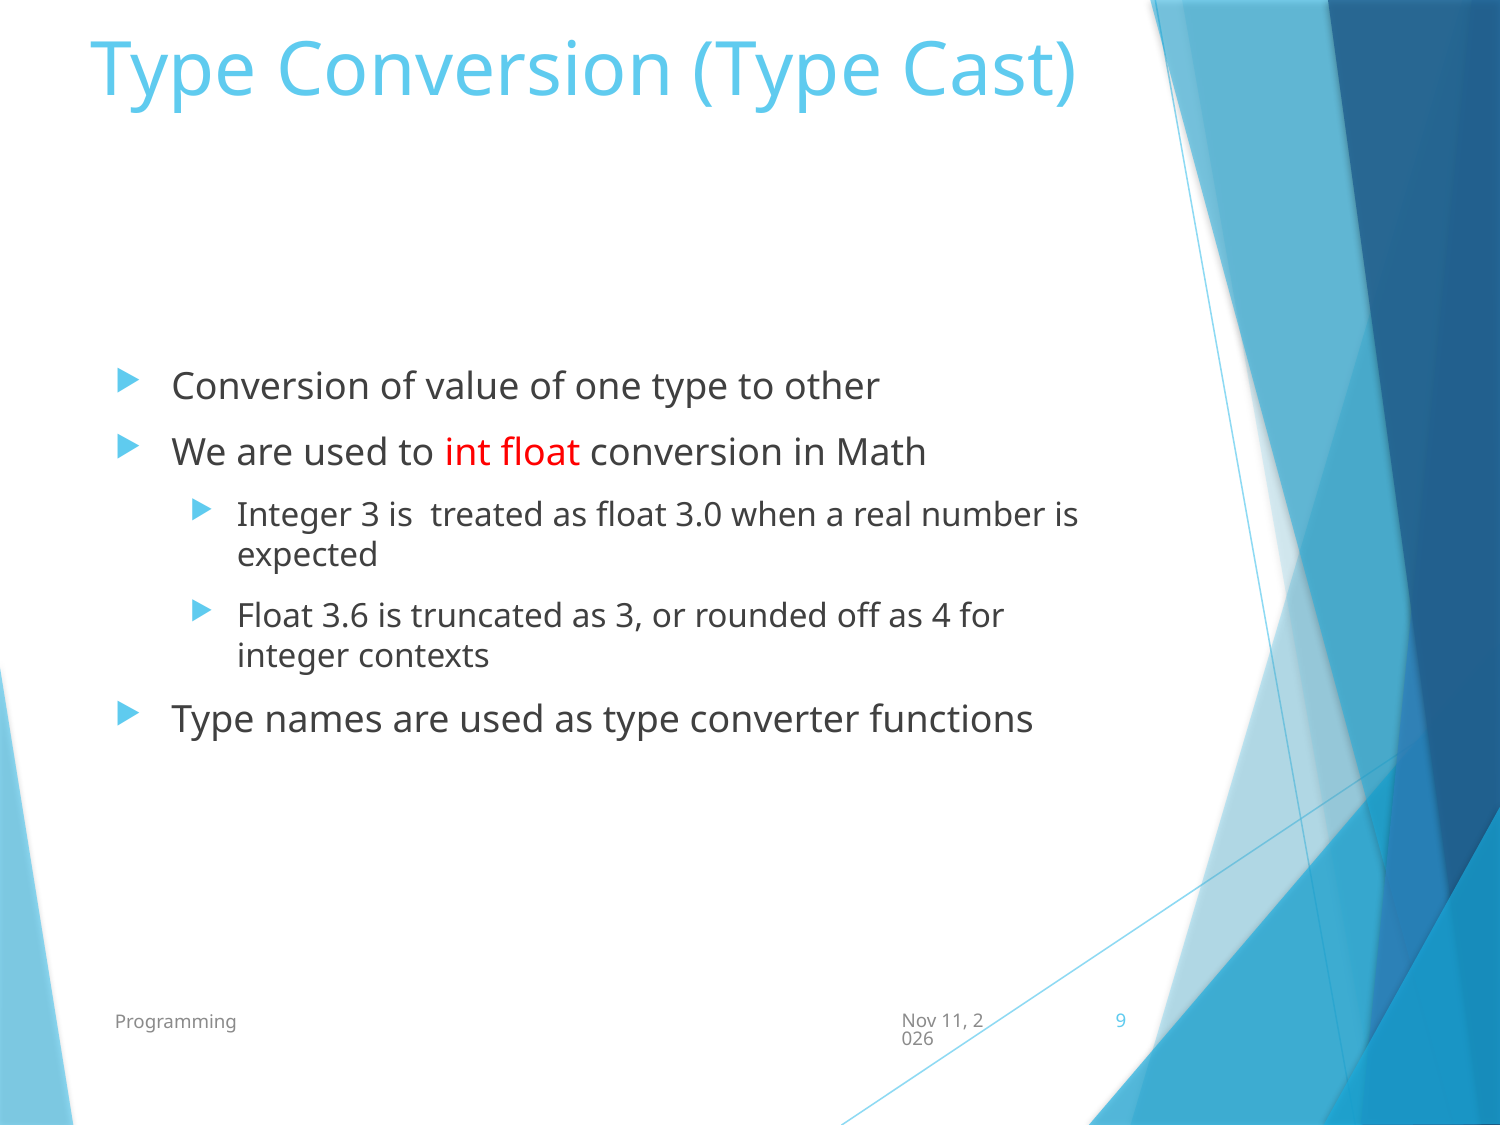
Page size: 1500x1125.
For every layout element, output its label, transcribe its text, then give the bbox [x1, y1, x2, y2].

title Type Conversion (Type Cast) [75, 12, 1425, 200]
slide_number Aug-23 [886, 991, 999, 1051]
footer Programming [99, 991, 859, 1051]
slide_number 9 [1057, 991, 1142, 1051]
